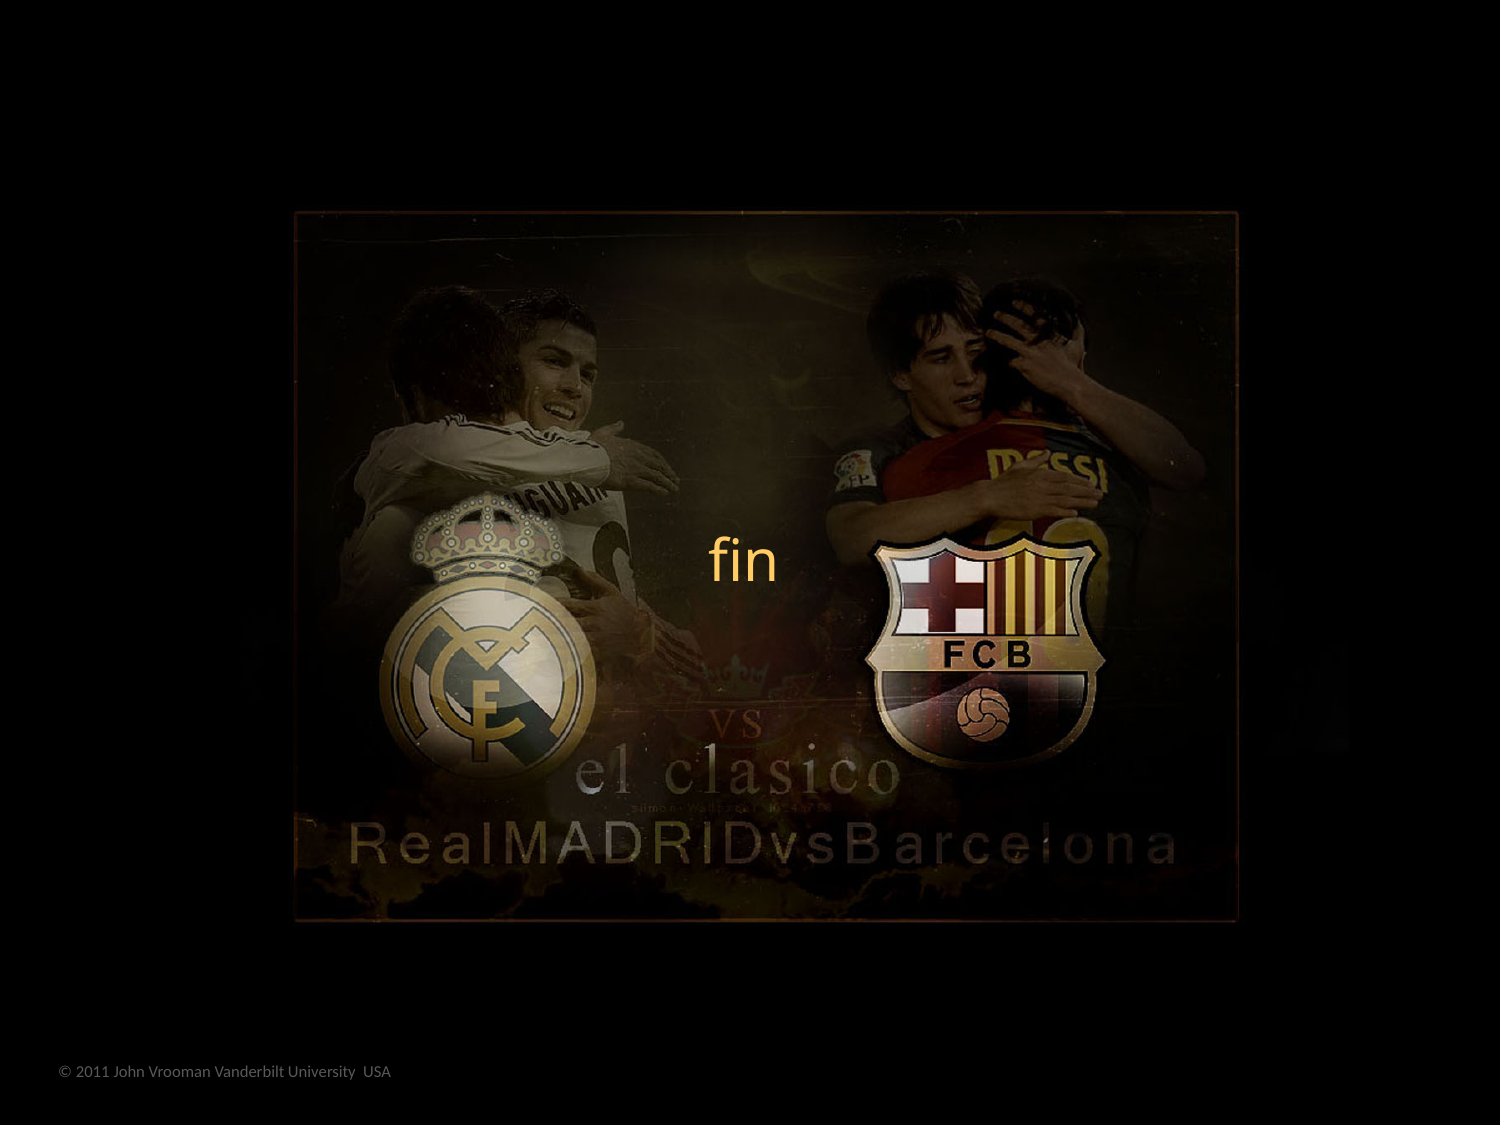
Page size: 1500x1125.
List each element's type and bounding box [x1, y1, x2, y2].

text_box [40, 98, 1349, 1089]
